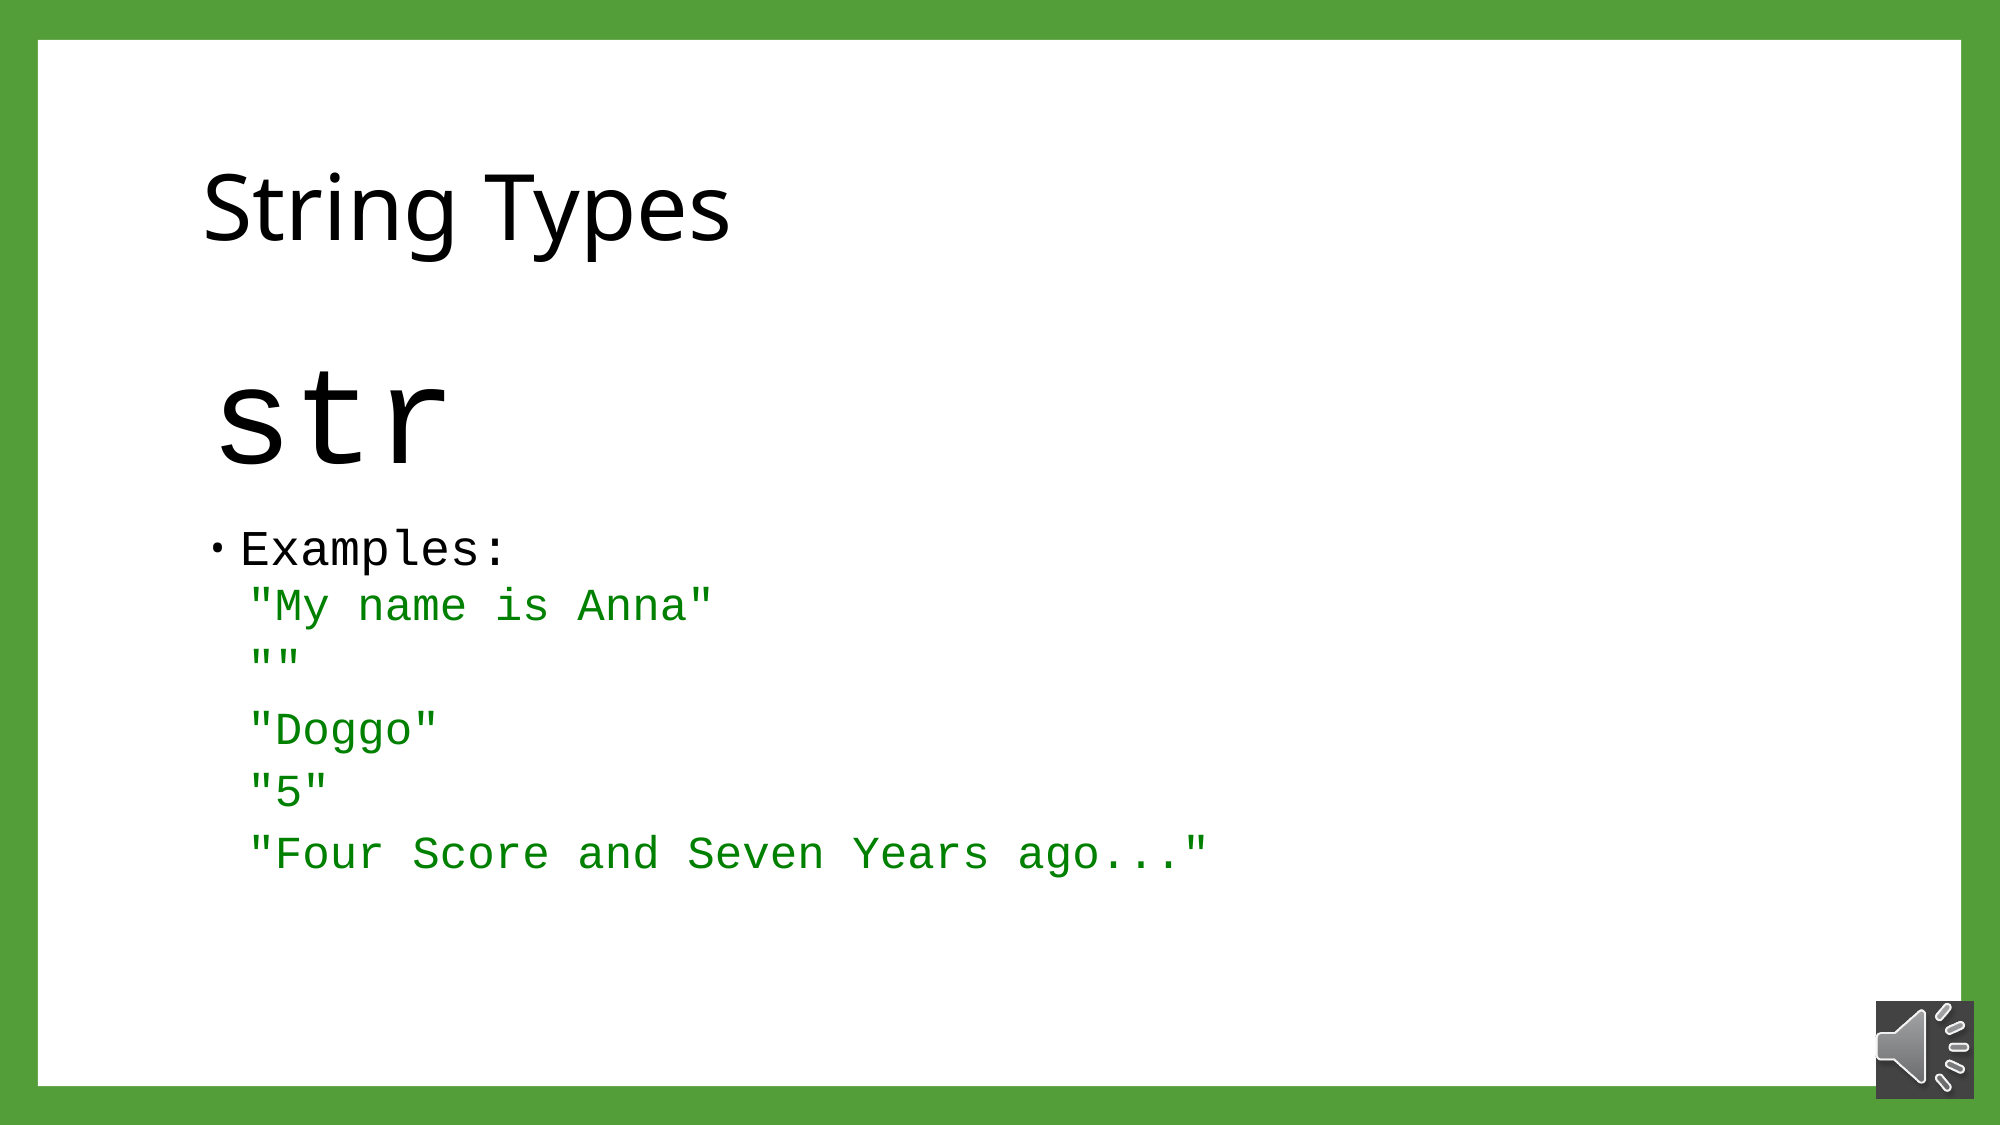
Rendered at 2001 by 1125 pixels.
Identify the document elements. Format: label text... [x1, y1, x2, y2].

title String Types [187, 99, 1808, 323]
picture [1874, 999, 1976, 1101]
list str Examples: "My name is Anna" "" "Doggo" "5" "Four Score and Seven Years ago..." [187, 337, 1808, 1000]
